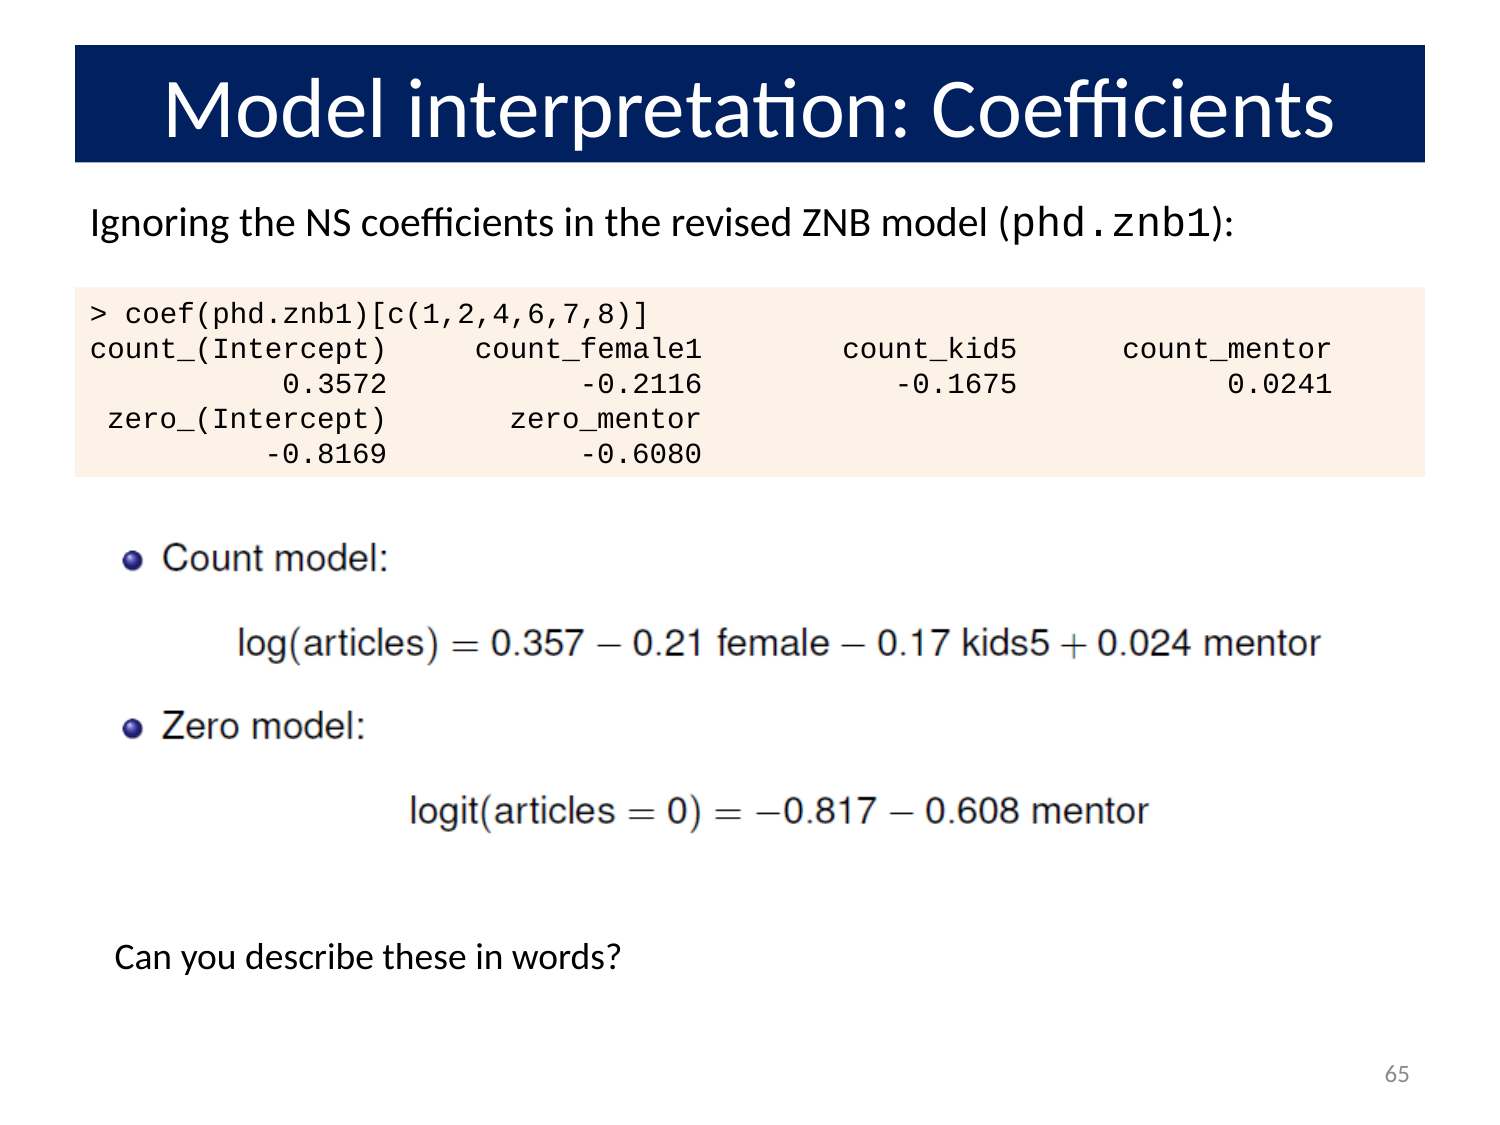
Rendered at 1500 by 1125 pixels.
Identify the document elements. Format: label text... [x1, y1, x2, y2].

text_box Ignoring the NS coefficients in the revised ZNB model (phd.znb1): [74, 187, 1425, 253]
slide_number 65 [1074, 1042, 1425, 1103]
text_box Can you describe these in words? [99, 924, 1421, 985]
title Model interpretation: Coefficients [75, 45, 1425, 163]
picture [79, 529, 1421, 838]
text_box > coef(phd.znb1)[c(1,2,4,6,7,8)] count_(Intercept) count_female1 count_kid5 count_mentor 0.3572 -0.2116 -0.1675 0.0241 zero_(Intercept) zero_mentor -0.8169 -0.6080 [74, 287, 1425, 477]
